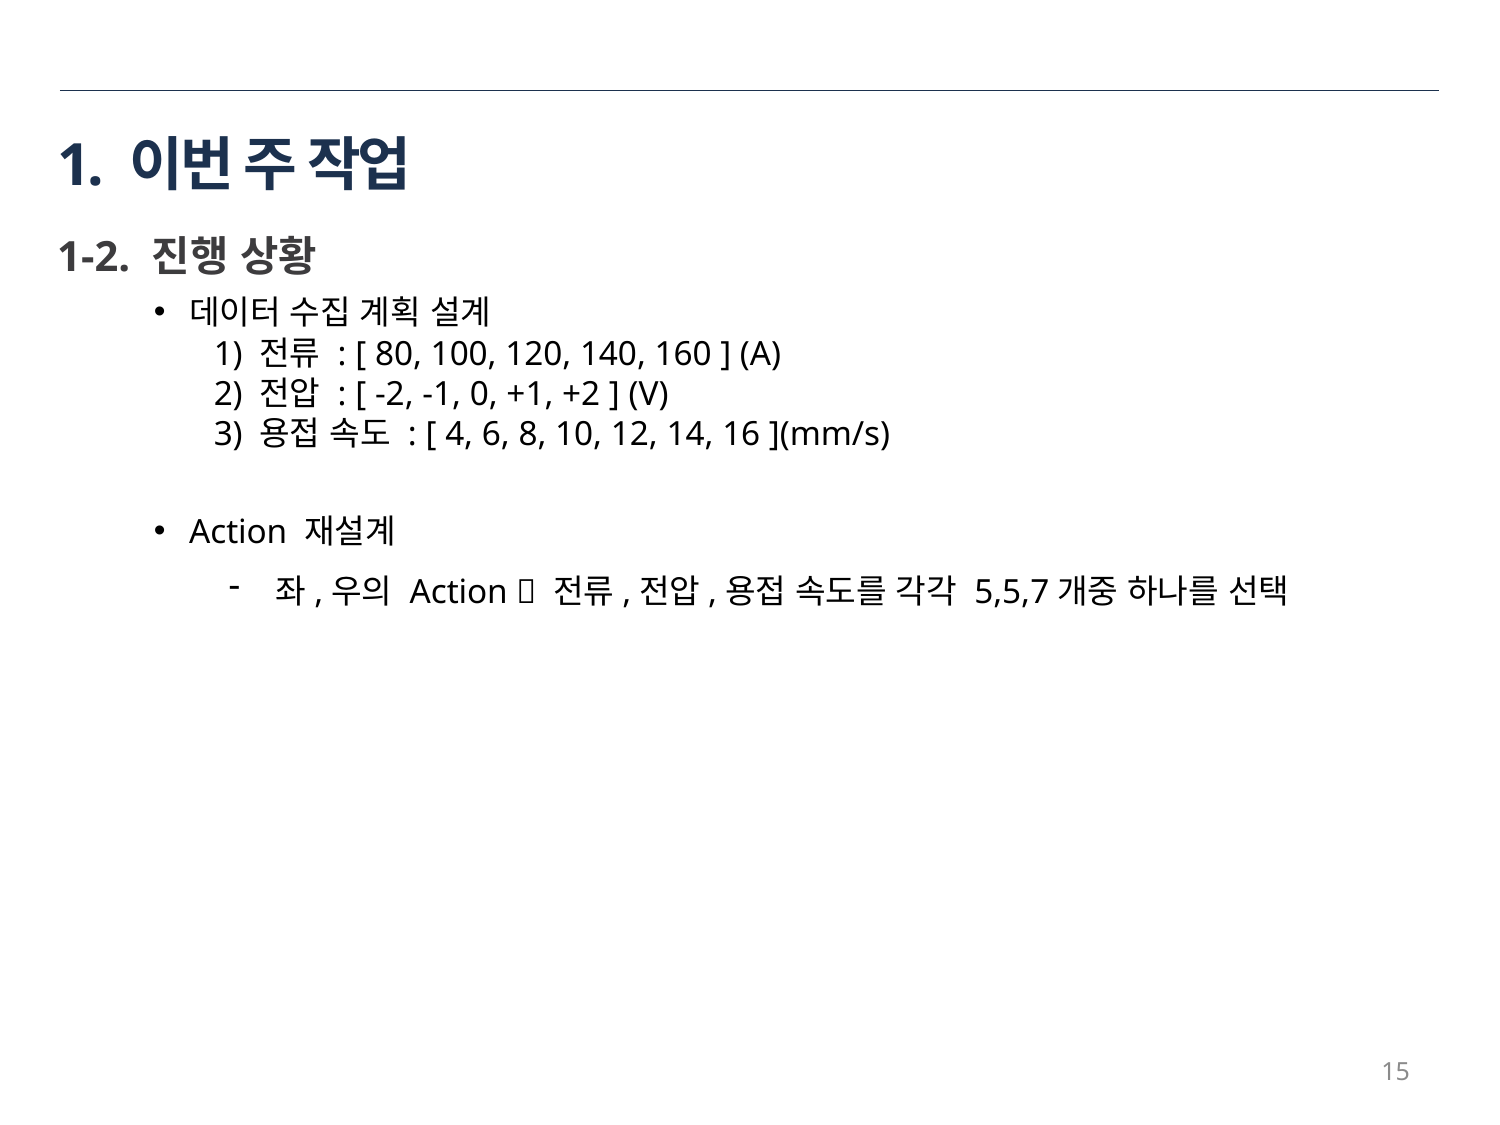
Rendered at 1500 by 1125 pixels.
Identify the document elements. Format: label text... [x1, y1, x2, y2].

text_box 데이터 수집 계획 설계 [139, 263, 1268, 339]
slide_number 15 [1074, 1042, 1425, 1103]
text_box Action 재설계 좌,우의 Action  전류,전압,용접 속도를 각각 5,5,7개중 하나를 선택 [139, 482, 1332, 677]
title 1. 이번 주 작업 [42, 114, 1190, 211]
text_box 1-2. 진행 상황 [42, 222, 1432, 432]
text_box 1) 전류 : [ 80, 100, 120, 140, 160 ] (A) 2) 전압 : [ -2, -1, 0, +1, +2 ] (V) 3) 용접 속도 : [ 4, 6, 8, 10, 12, 14, 16 ](mm/s) [163, 339, 1024, 460]
